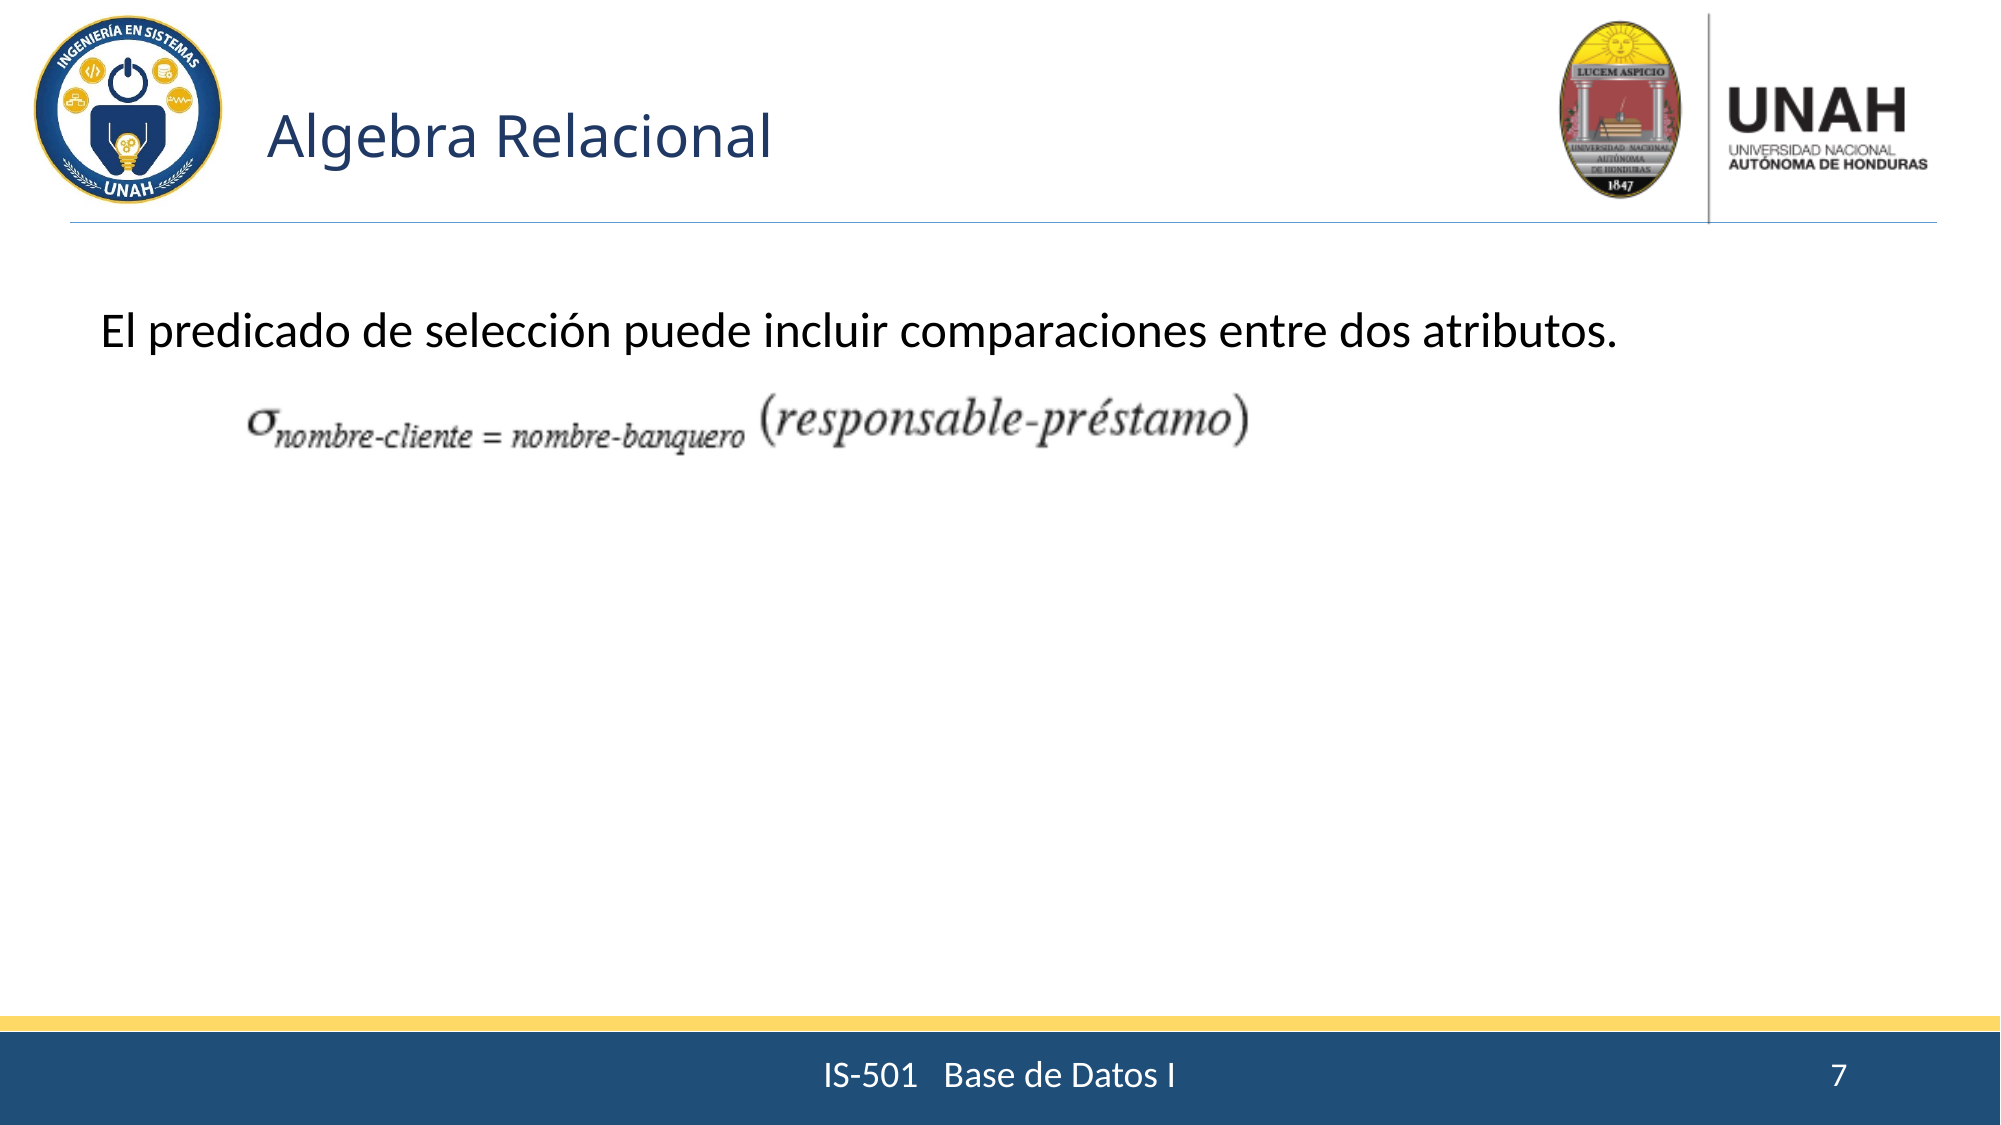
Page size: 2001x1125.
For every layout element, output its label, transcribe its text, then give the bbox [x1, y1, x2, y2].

text_box [0, 1016, 2000, 1031]
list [18, 10, 238, 214]
text_box [0, 1031, 2000, 1125]
slide_number 7 [1412, 1042, 1863, 1103]
picture [237, 392, 1265, 463]
picture [1557, 7, 1938, 227]
title Algebra Relacional [252, 94, 1531, 183]
footer IS-501 Base de Datos I [662, 1042, 1338, 1103]
text_box El predicado de selección puede incluir comparaciones entre dos atributos. [85, 260, 1811, 974]
